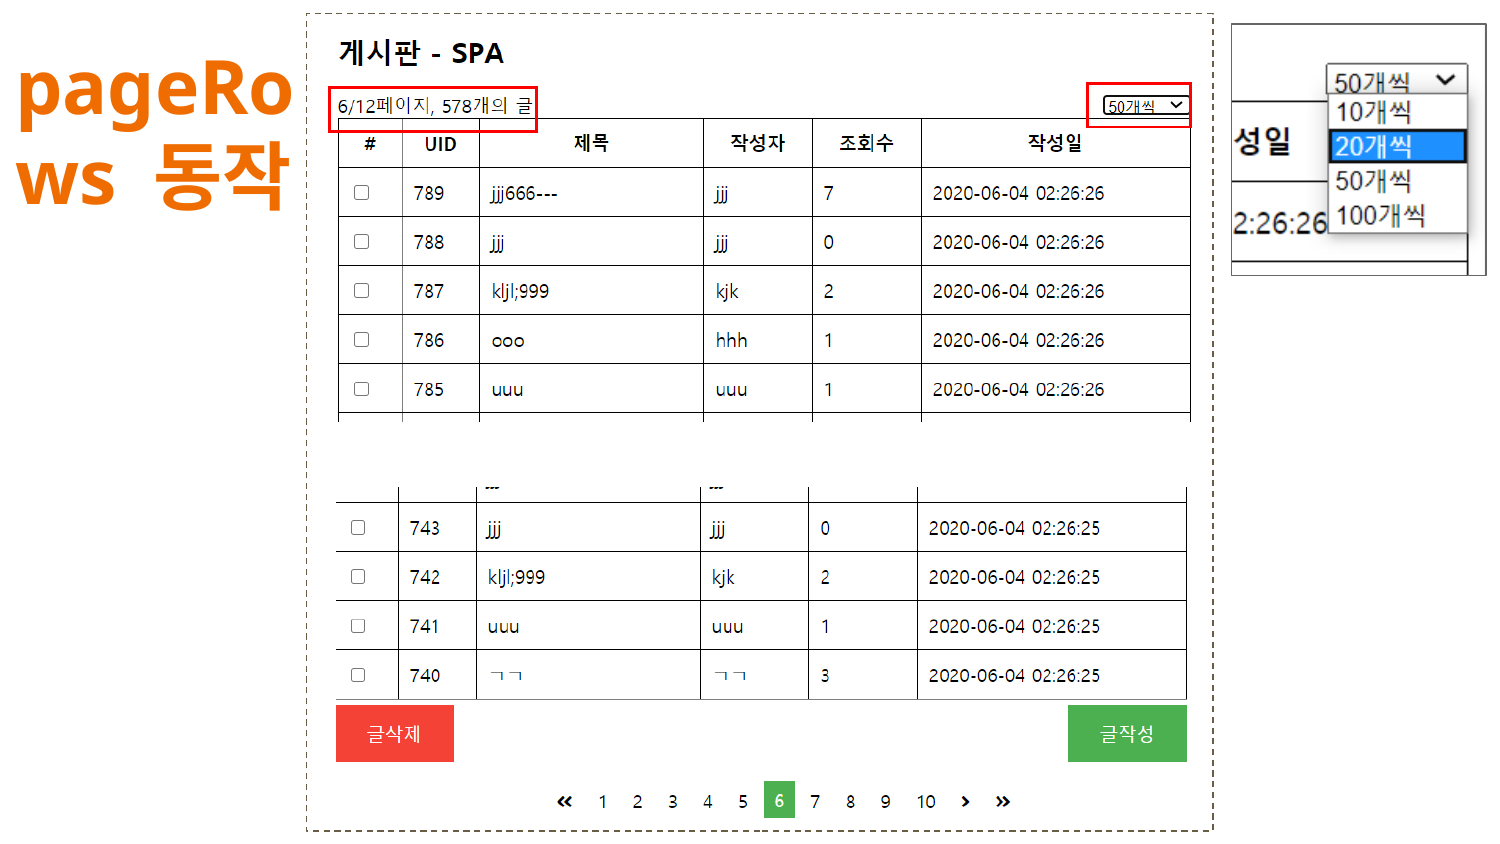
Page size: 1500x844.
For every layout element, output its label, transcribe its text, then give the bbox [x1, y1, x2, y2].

picture [327, 24, 1196, 422]
title pageRows 동작 [0, 24, 306, 275]
picture [335, 487, 1196, 832]
text_box [306, 13, 1213, 832]
picture [1231, 24, 1486, 275]
